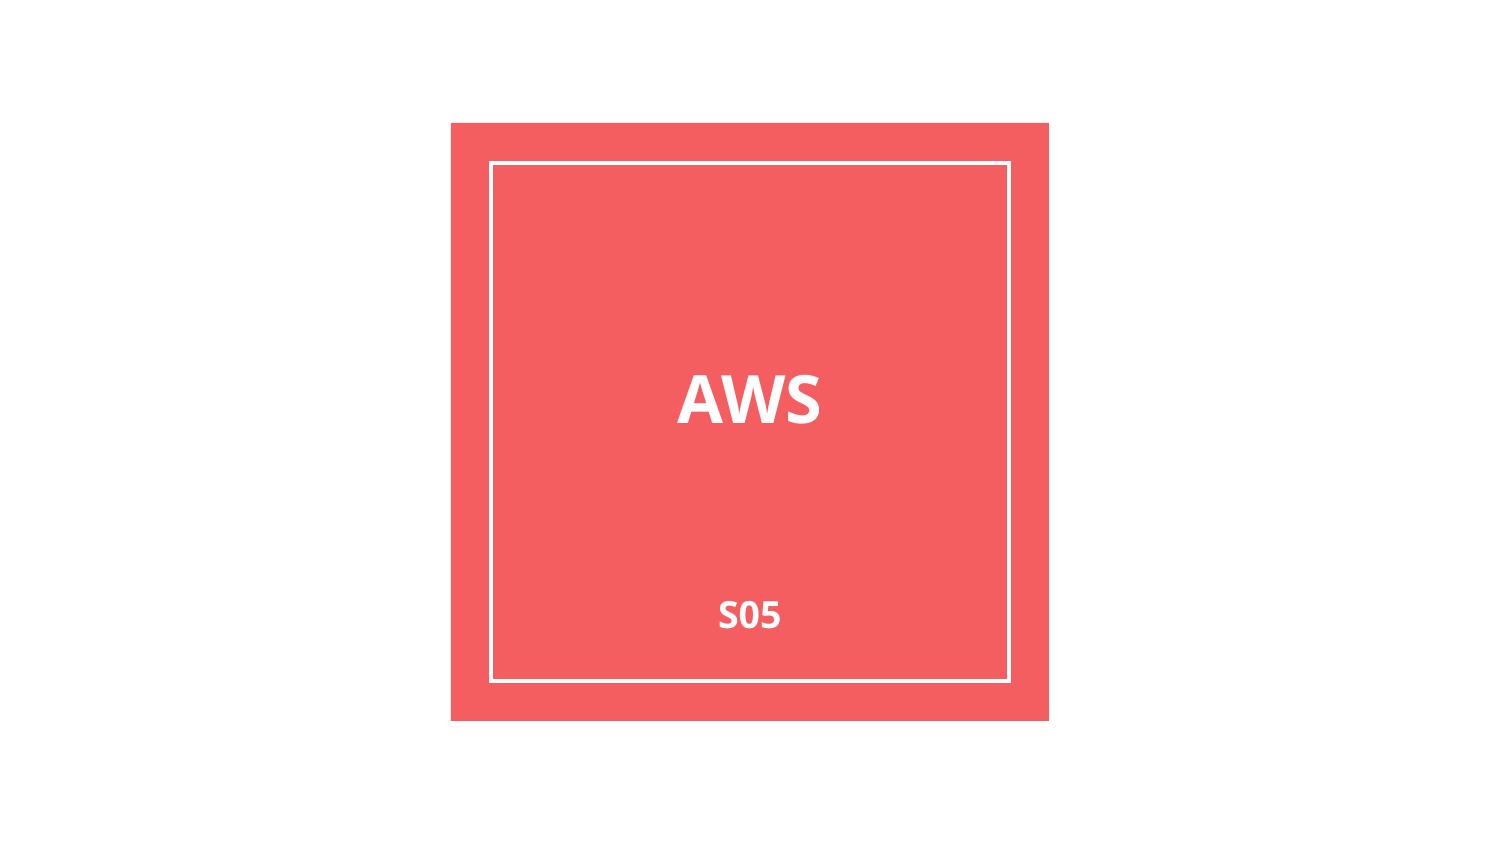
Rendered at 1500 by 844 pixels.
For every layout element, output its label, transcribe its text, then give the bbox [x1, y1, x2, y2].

title AWS [507, 266, 993, 527]
subtitle S05 [507, 535, 993, 651]
